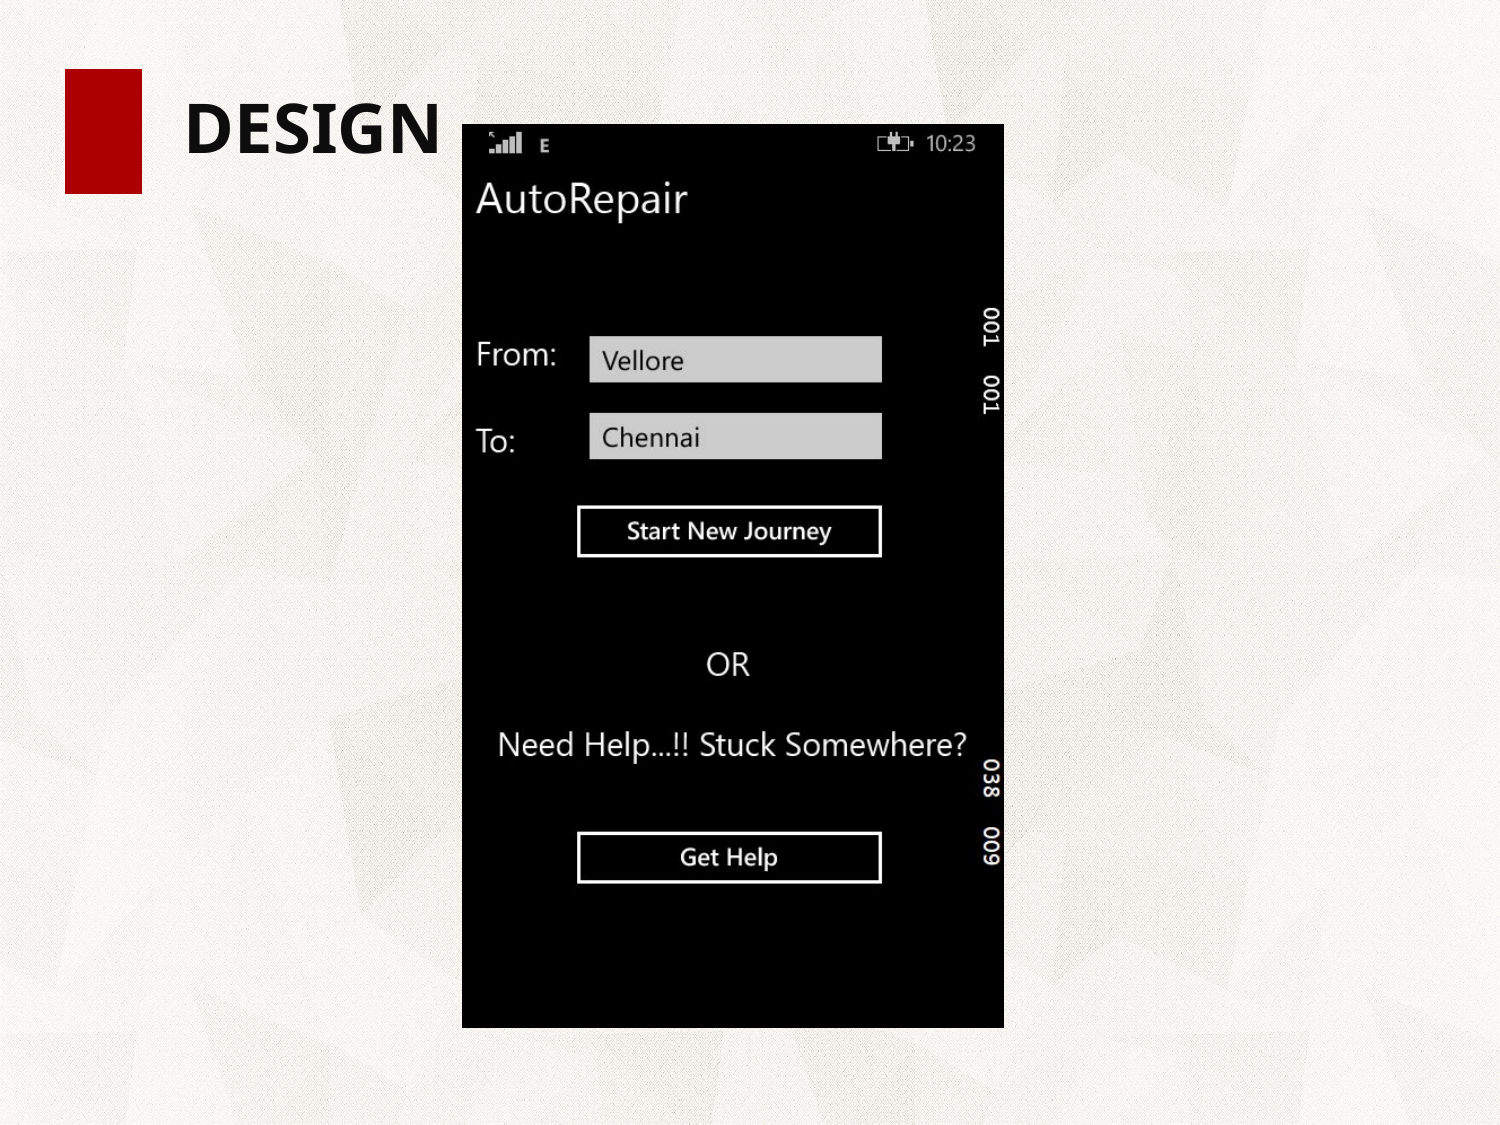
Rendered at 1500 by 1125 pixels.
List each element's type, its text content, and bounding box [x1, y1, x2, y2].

text_box [65, 69, 142, 194]
picture [0, 0, 1500, 1125]
text_box DESIGN [168, 0, 1500, 263]
